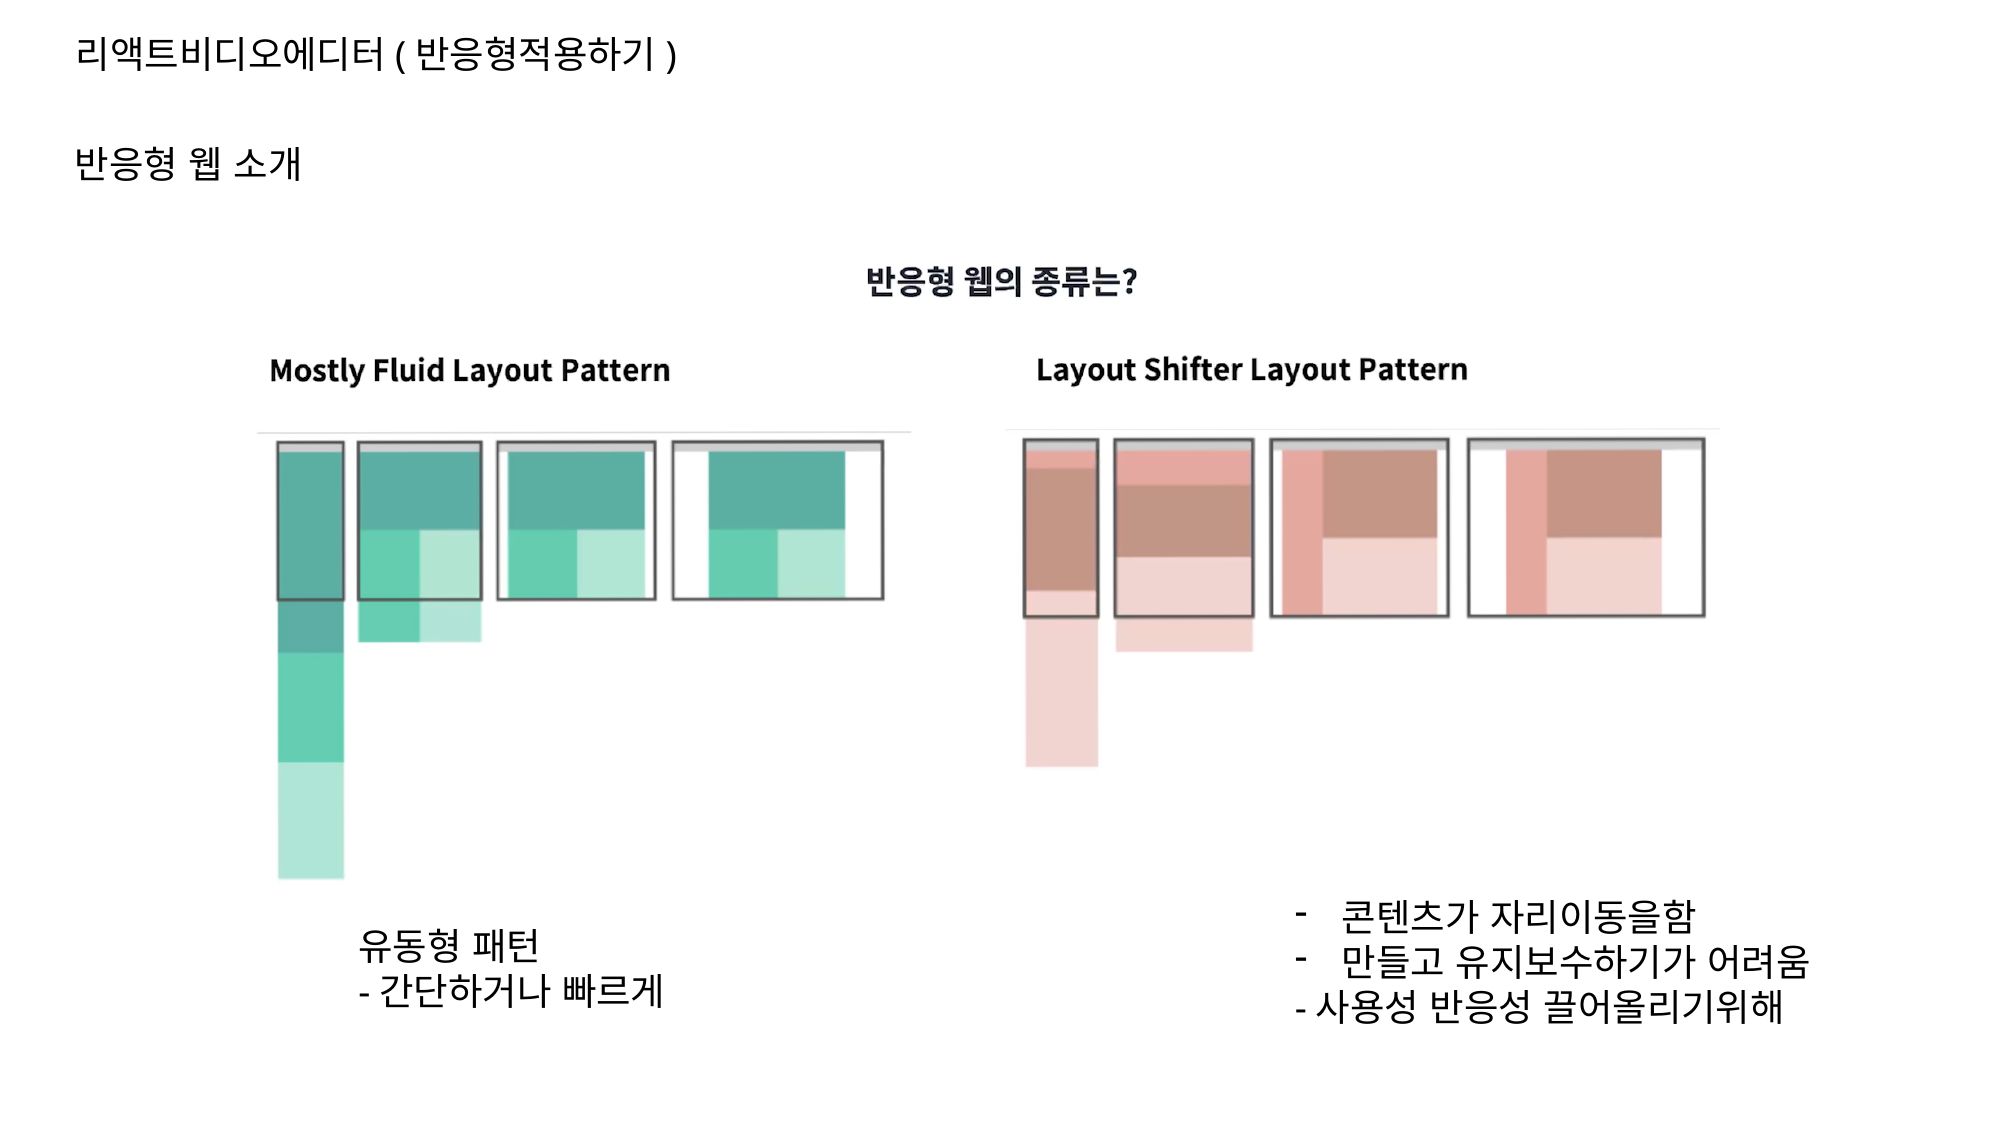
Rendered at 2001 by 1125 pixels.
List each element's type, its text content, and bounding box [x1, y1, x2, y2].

text_box 반응형 웹 소개 [60, 133, 318, 194]
text_box 유동형 패턴 -간단하거나 빠르게 [343, 917, 681, 1021]
text_box 리액트비디오에디터(반응형적용하기) [60, 23, 692, 84]
picture [255, 244, 1745, 917]
text_box 콘텐츠가 자리이동을함 만들고 유지보수하기가 어려움 -사용성 반응성 끌어올리기위해 [1280, 886, 1827, 1037]
